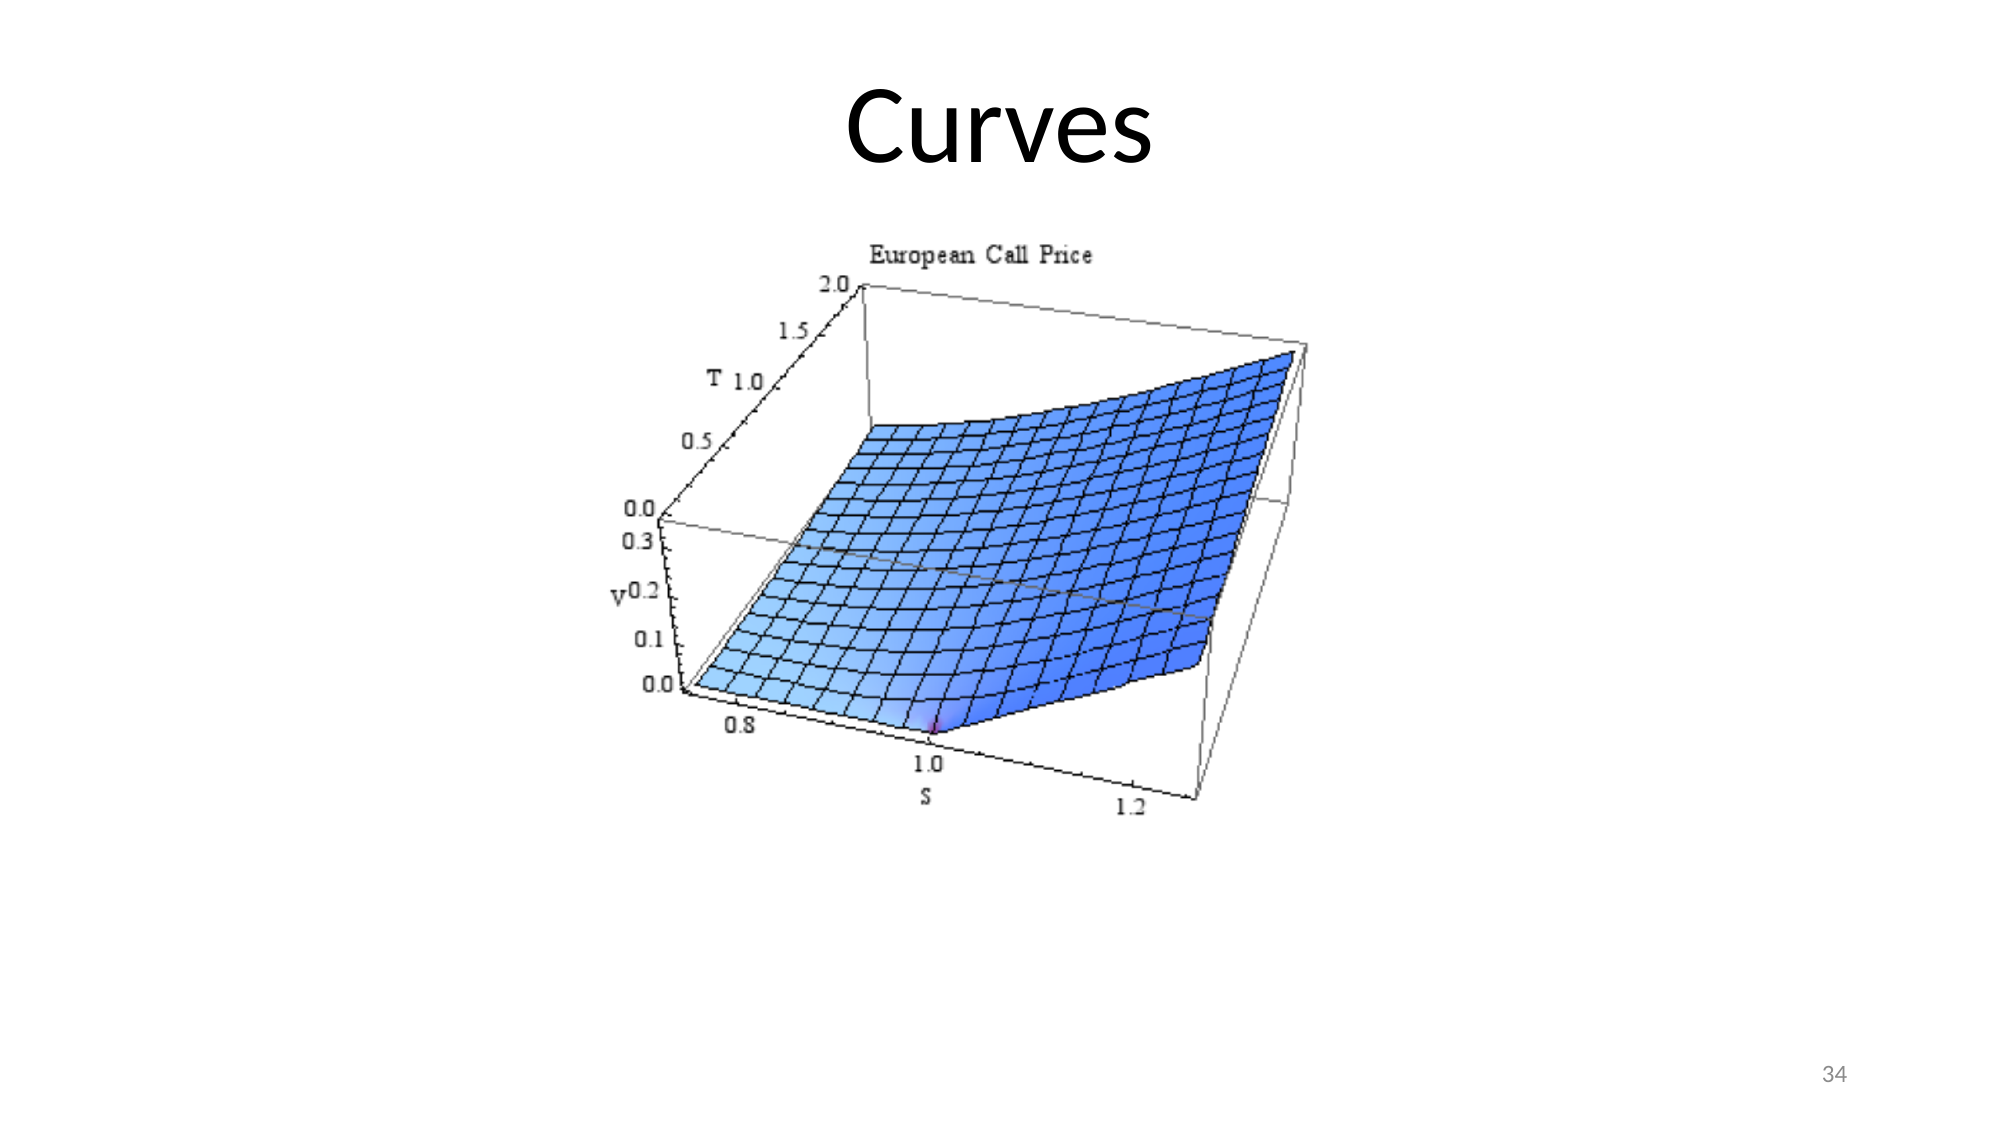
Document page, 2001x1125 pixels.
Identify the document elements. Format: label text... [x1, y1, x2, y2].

picture [592, 239, 1324, 820]
slide_number 34 [1412, 1042, 1863, 1103]
